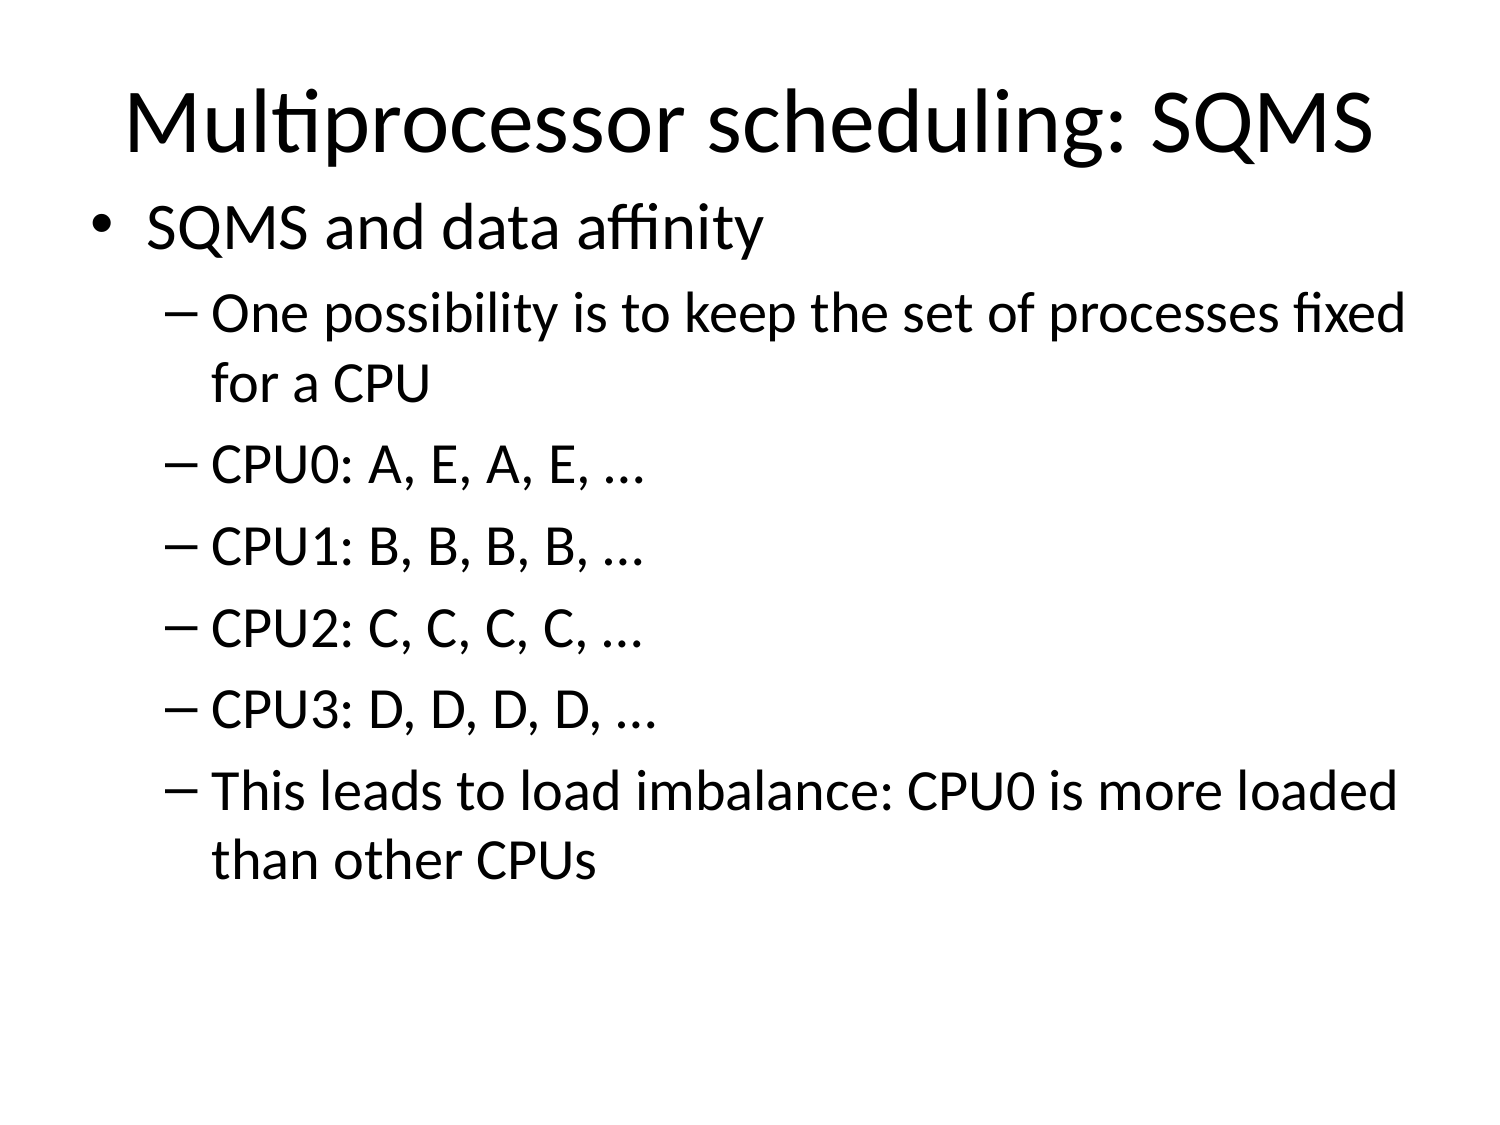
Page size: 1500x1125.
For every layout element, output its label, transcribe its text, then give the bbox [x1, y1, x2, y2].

list SQMS and data affinity One possibility is to keep the set of processes fixed for a CPU CPU0: A, E, A, E, … CPU1: B, B, B, B, … CPU2: C, C, C, C, … CPU3: D, D, D, D, … This leads to load imbalance: CPU0 is more loaded than other CPUs [75, 174, 1500, 1125]
title Multiprocessor scheduling: SQMS [75, 45, 1425, 174]
